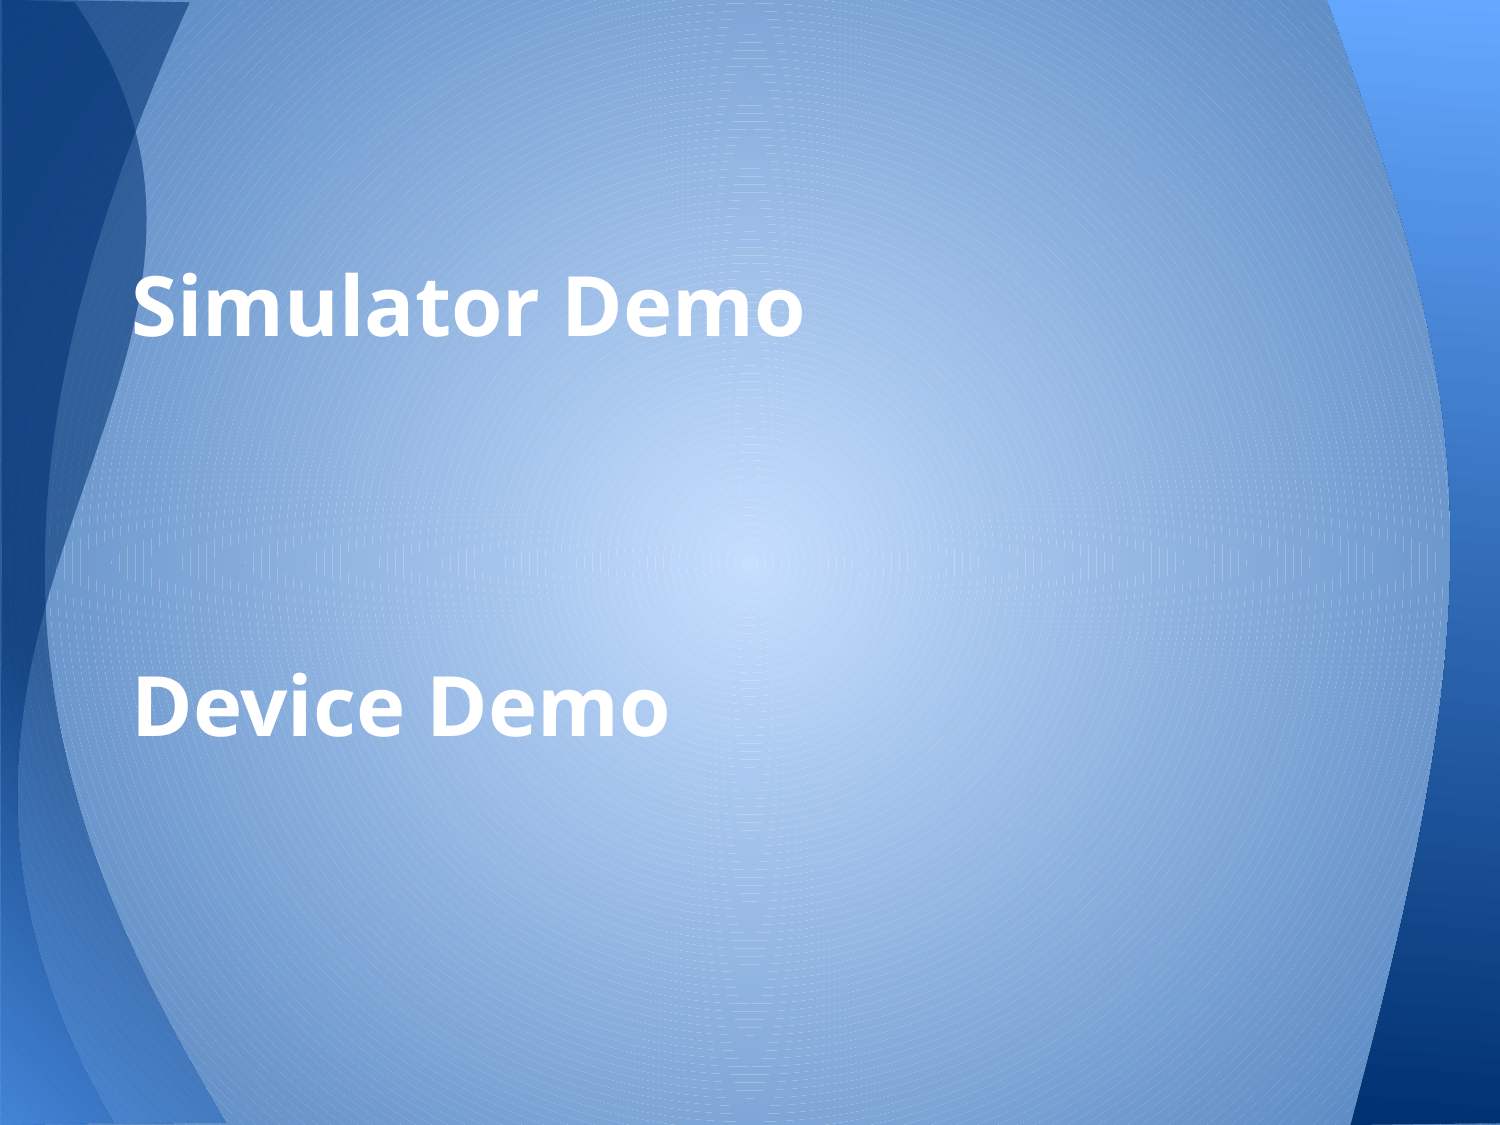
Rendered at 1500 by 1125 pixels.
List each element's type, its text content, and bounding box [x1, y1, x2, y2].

title Simulator Demo Device Demo [75, 45, 1425, 968]
list [75, 968, 1425, 1089]
